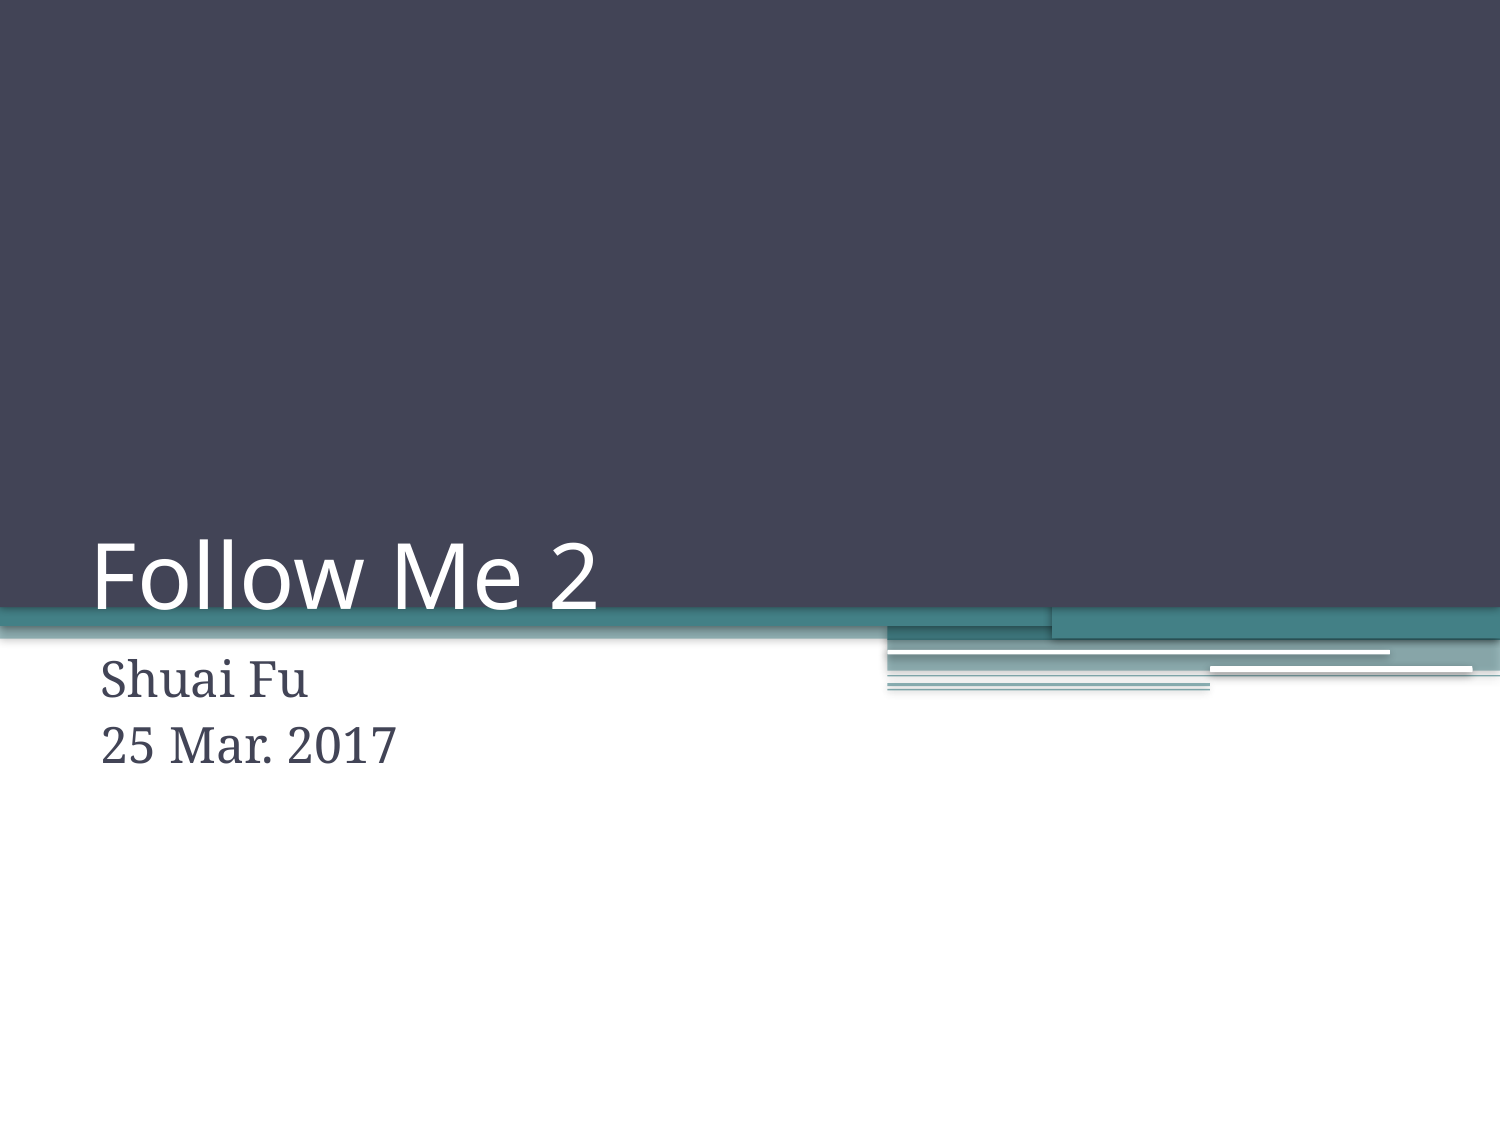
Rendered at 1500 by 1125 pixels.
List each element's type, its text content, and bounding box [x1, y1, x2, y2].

subtitle Shuai Fu 25 Mar. 2017 [75, 639, 888, 928]
title Follow Me 2 [75, 394, 1463, 636]
